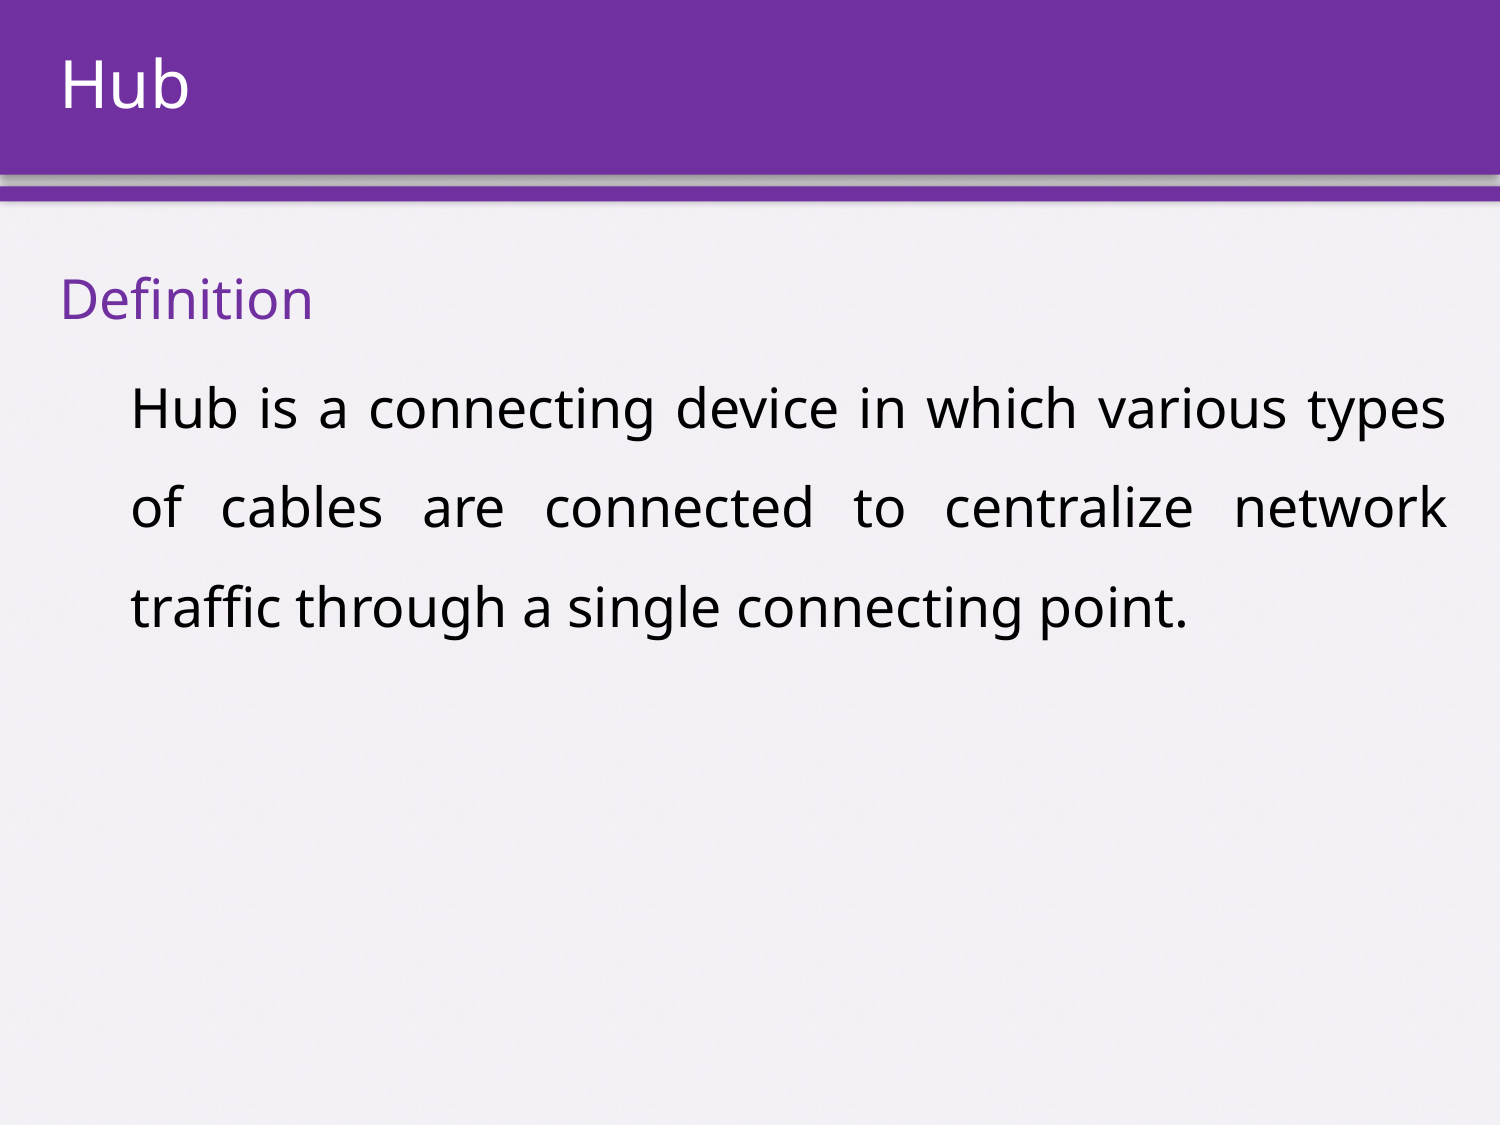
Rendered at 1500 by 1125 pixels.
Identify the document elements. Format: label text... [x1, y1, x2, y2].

title Hub [44, 0, 1464, 175]
list Definition Hub is a connecting device in which various types of cables are connected to centralize network traffic through a single connecting point. [44, 223, 1464, 723]
